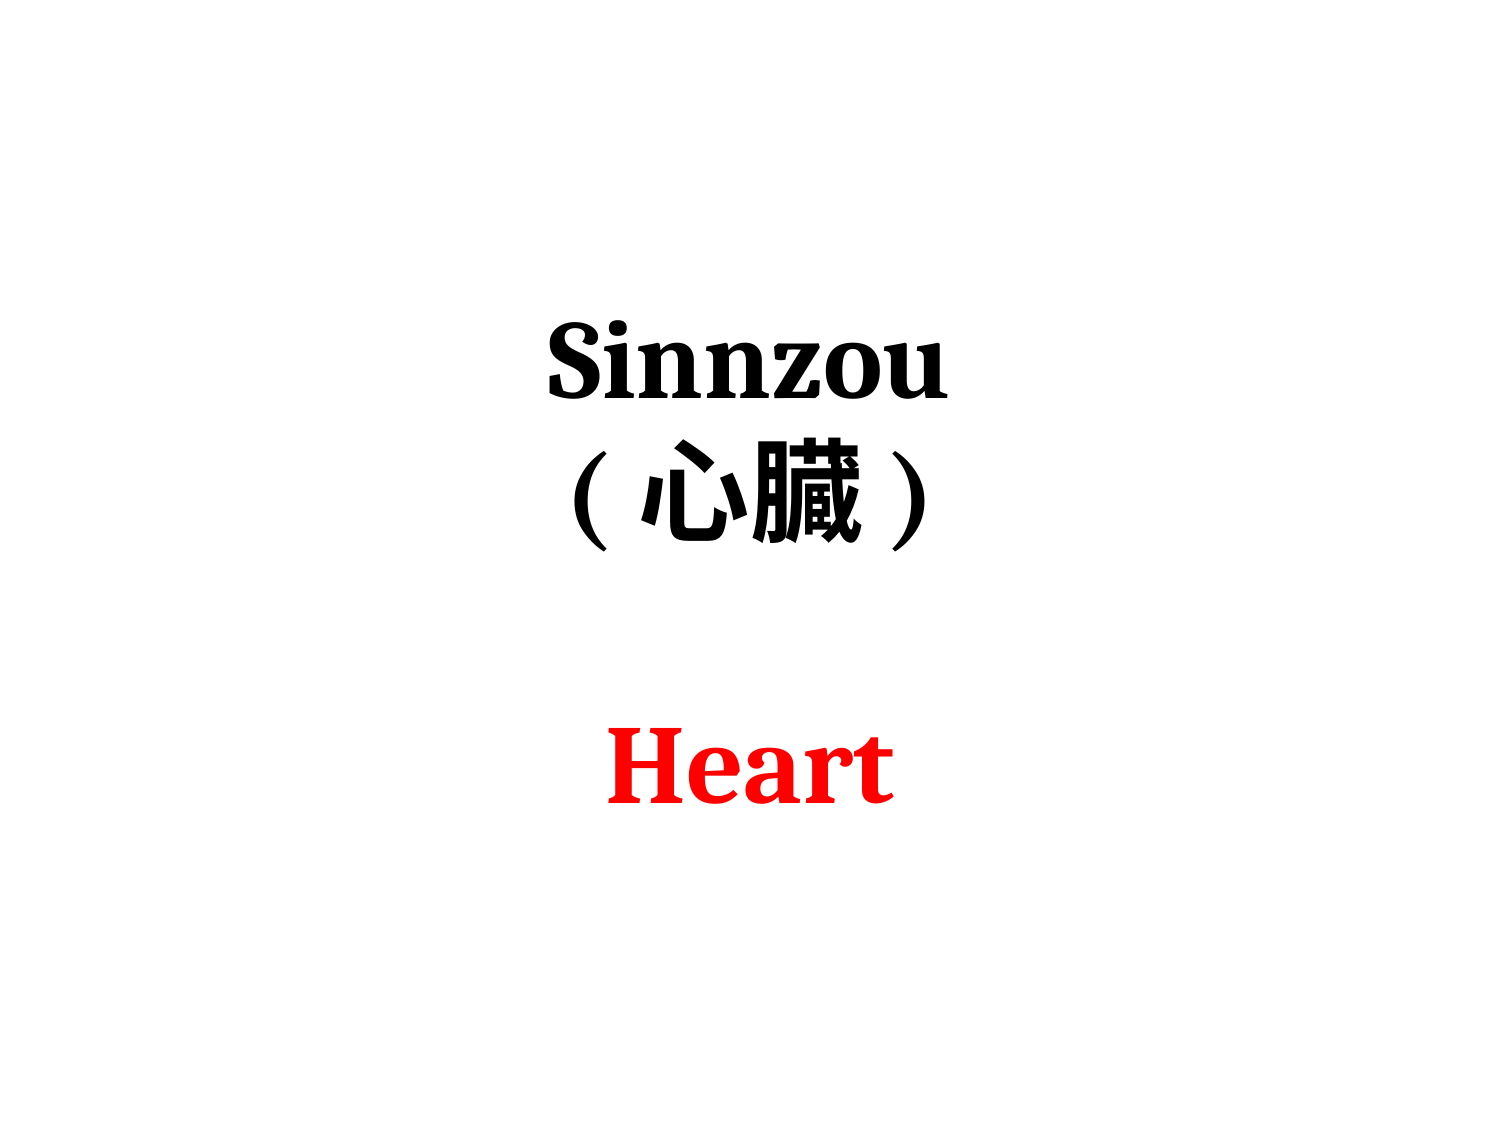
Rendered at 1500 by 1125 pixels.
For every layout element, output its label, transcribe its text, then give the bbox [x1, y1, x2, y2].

title Sinnzou (心臓) Heart [112, 275, 1388, 838]
